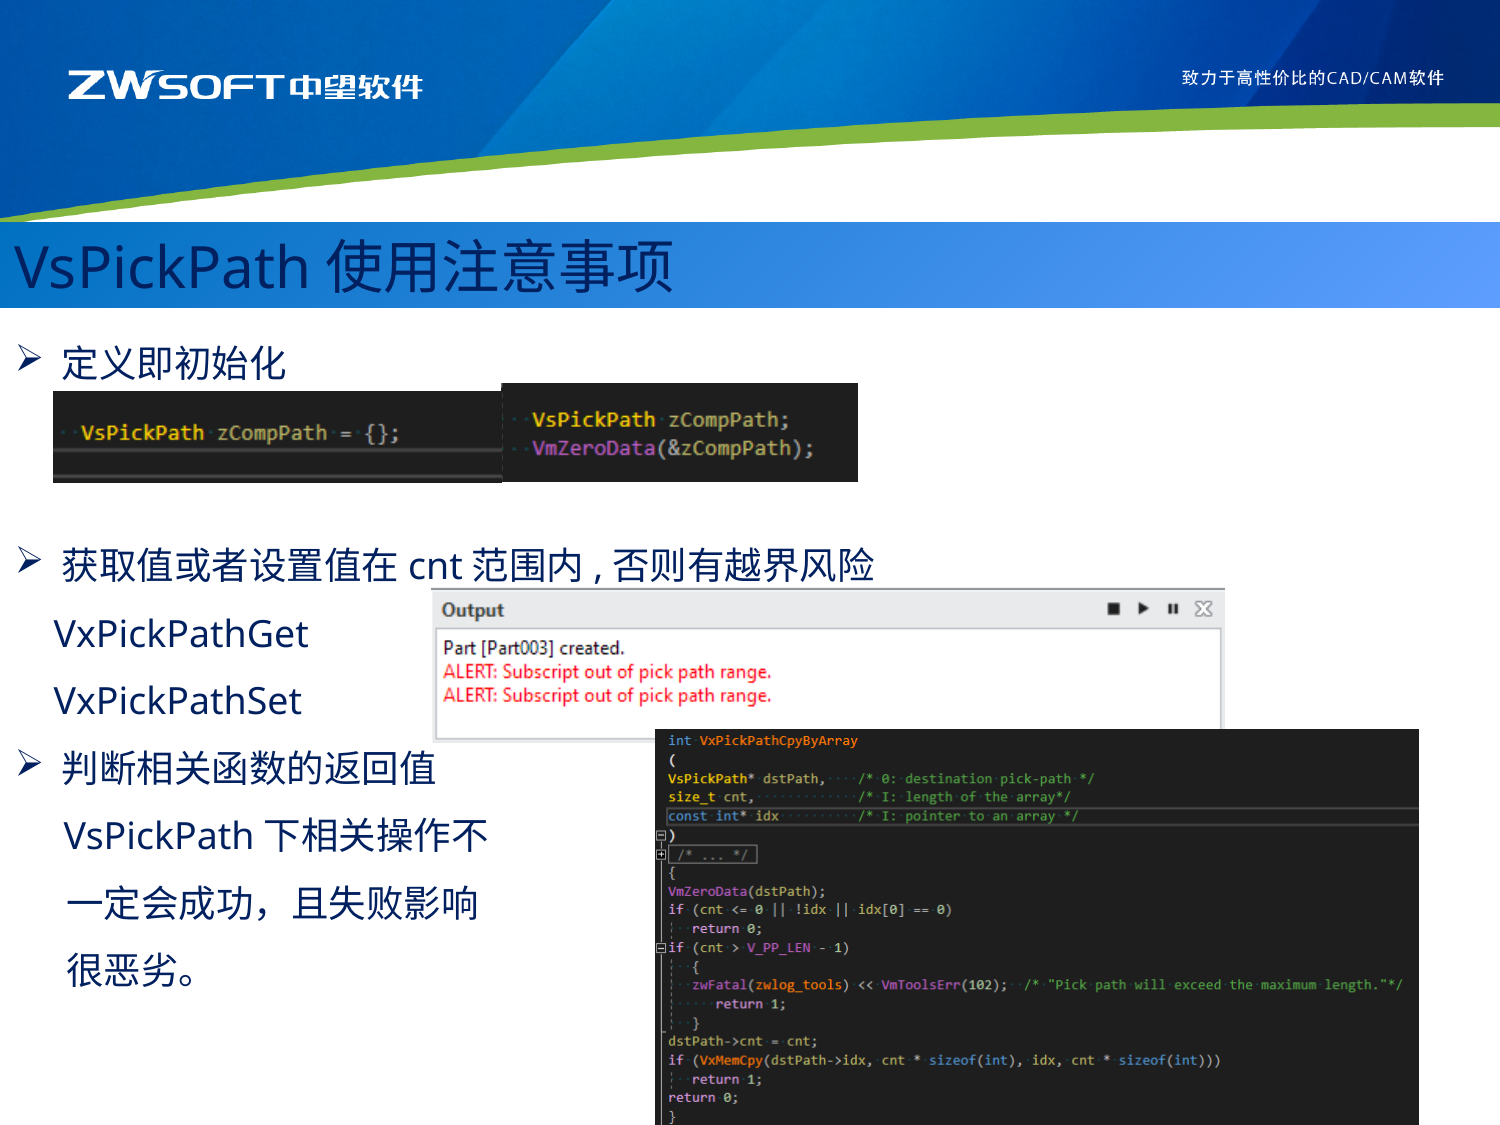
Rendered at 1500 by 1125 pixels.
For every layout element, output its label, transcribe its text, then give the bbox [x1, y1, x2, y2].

text_box 定义即初始化 获取值或者设置值在cnt范围内,否则有越界风险 VxPickPathGet VxPickPathSet 判断相关函数的返回值 VsPickPath下相关操作不 一定会成功，且失败影响 很恶劣。 [0, 309, 1377, 1060]
picture [0, 0, 1500, 222]
picture [0, 308, 1500, 1125]
text_box VsPickPath使用注意事项 [0, 222, 1500, 308]
picture [52, 382, 858, 483]
